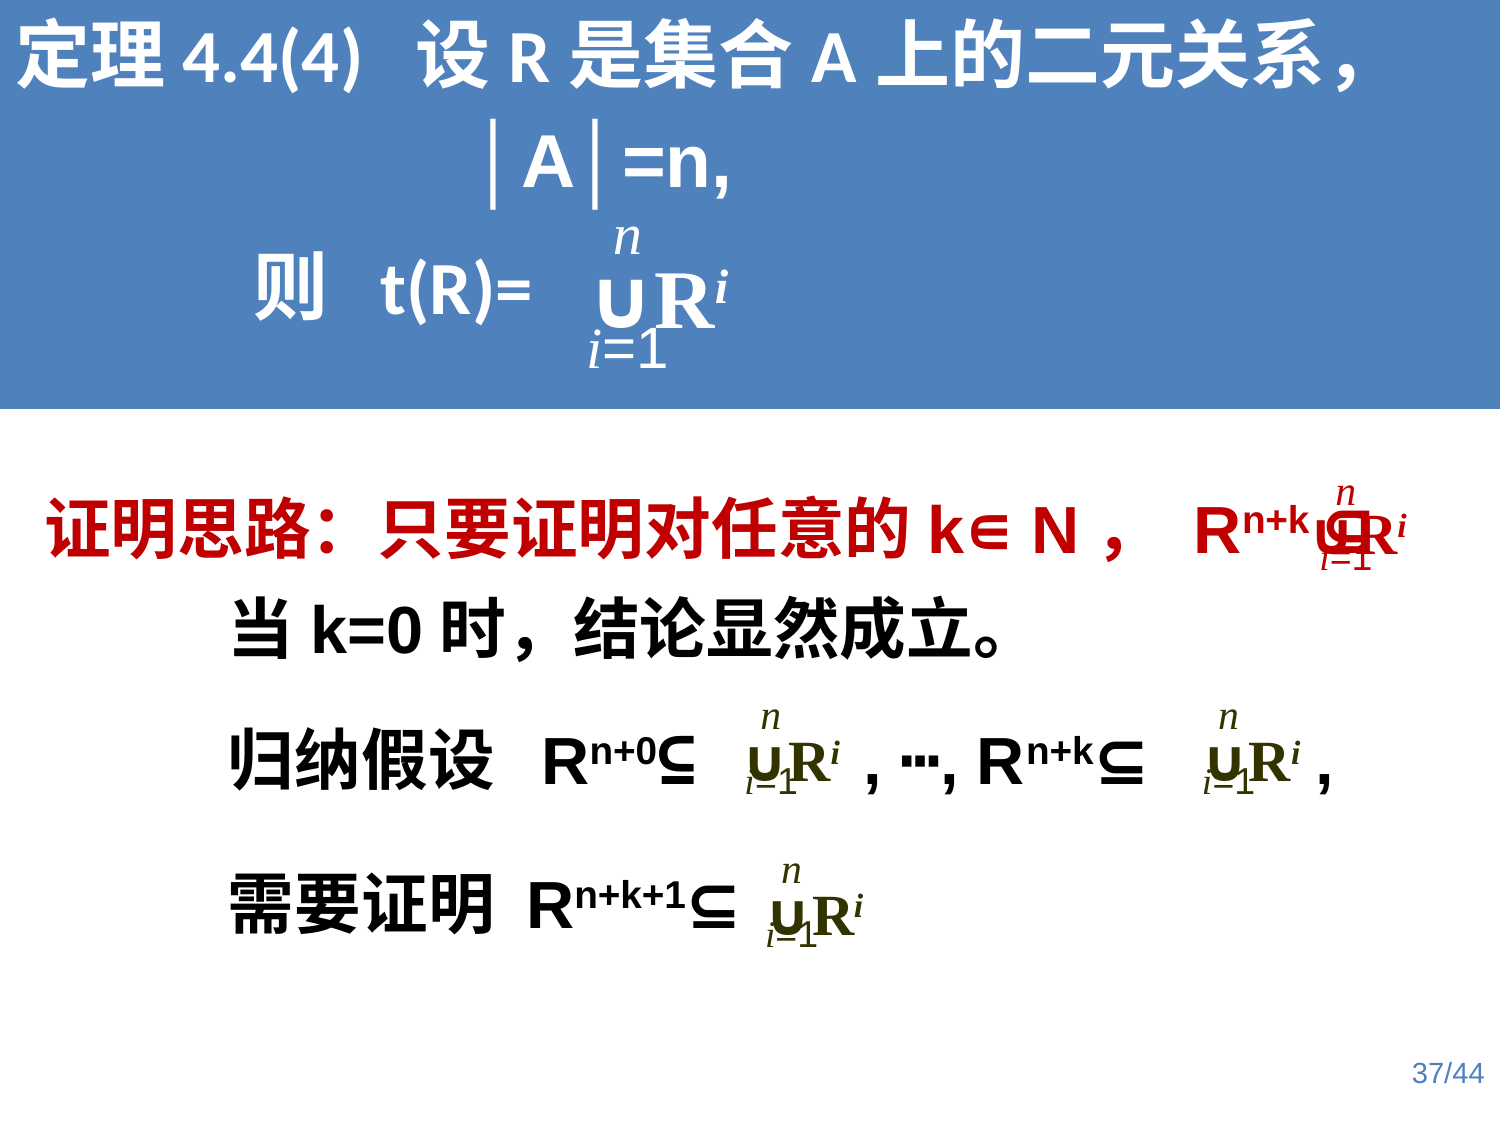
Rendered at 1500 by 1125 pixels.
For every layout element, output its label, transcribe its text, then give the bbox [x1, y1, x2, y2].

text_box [29, 455, 1460, 979]
slide_number 37/44 [1149, 1046, 1500, 1125]
list 定理4.4(4) 设R是集合A上的二元关系， │A│=n, 则 t(R)= [0, 0, 1500, 409]
text_box n i=1 [571, 189, 684, 388]
text_box ∪Ri [572, 238, 821, 353]
